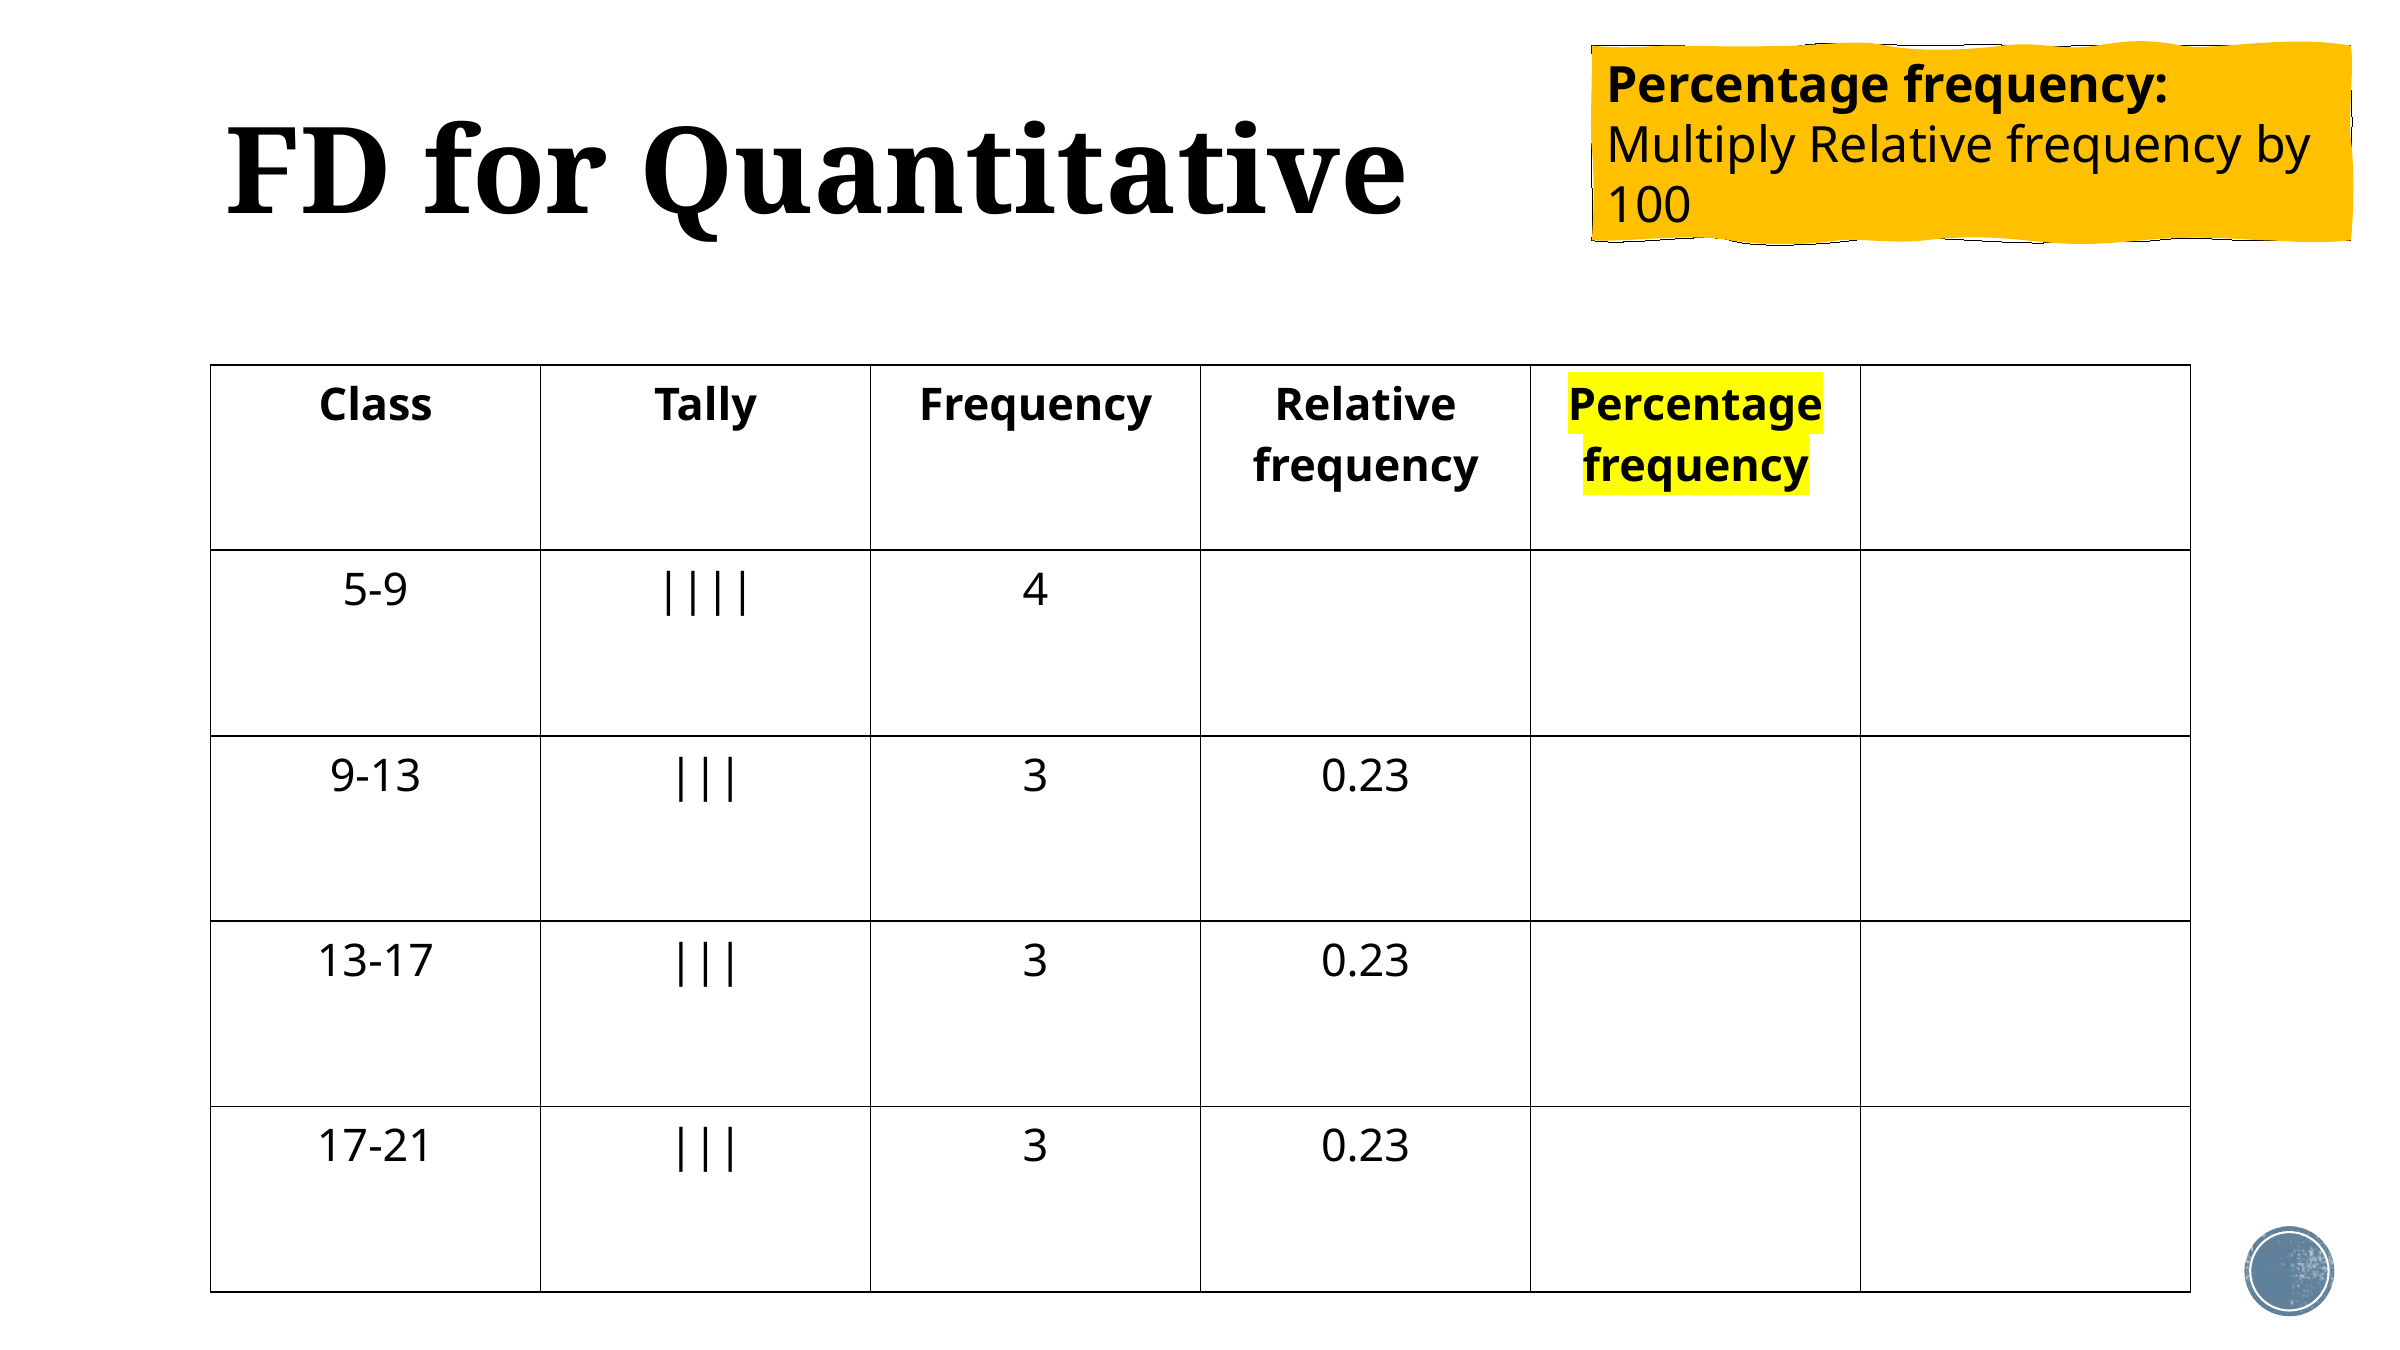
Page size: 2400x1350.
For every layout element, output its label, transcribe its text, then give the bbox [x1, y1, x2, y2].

title FD for Quantitative [210, 16, 2191, 333]
text_box Percentage frequency: Multiply Relative frequency by 100 [1590, 41, 2354, 246]
